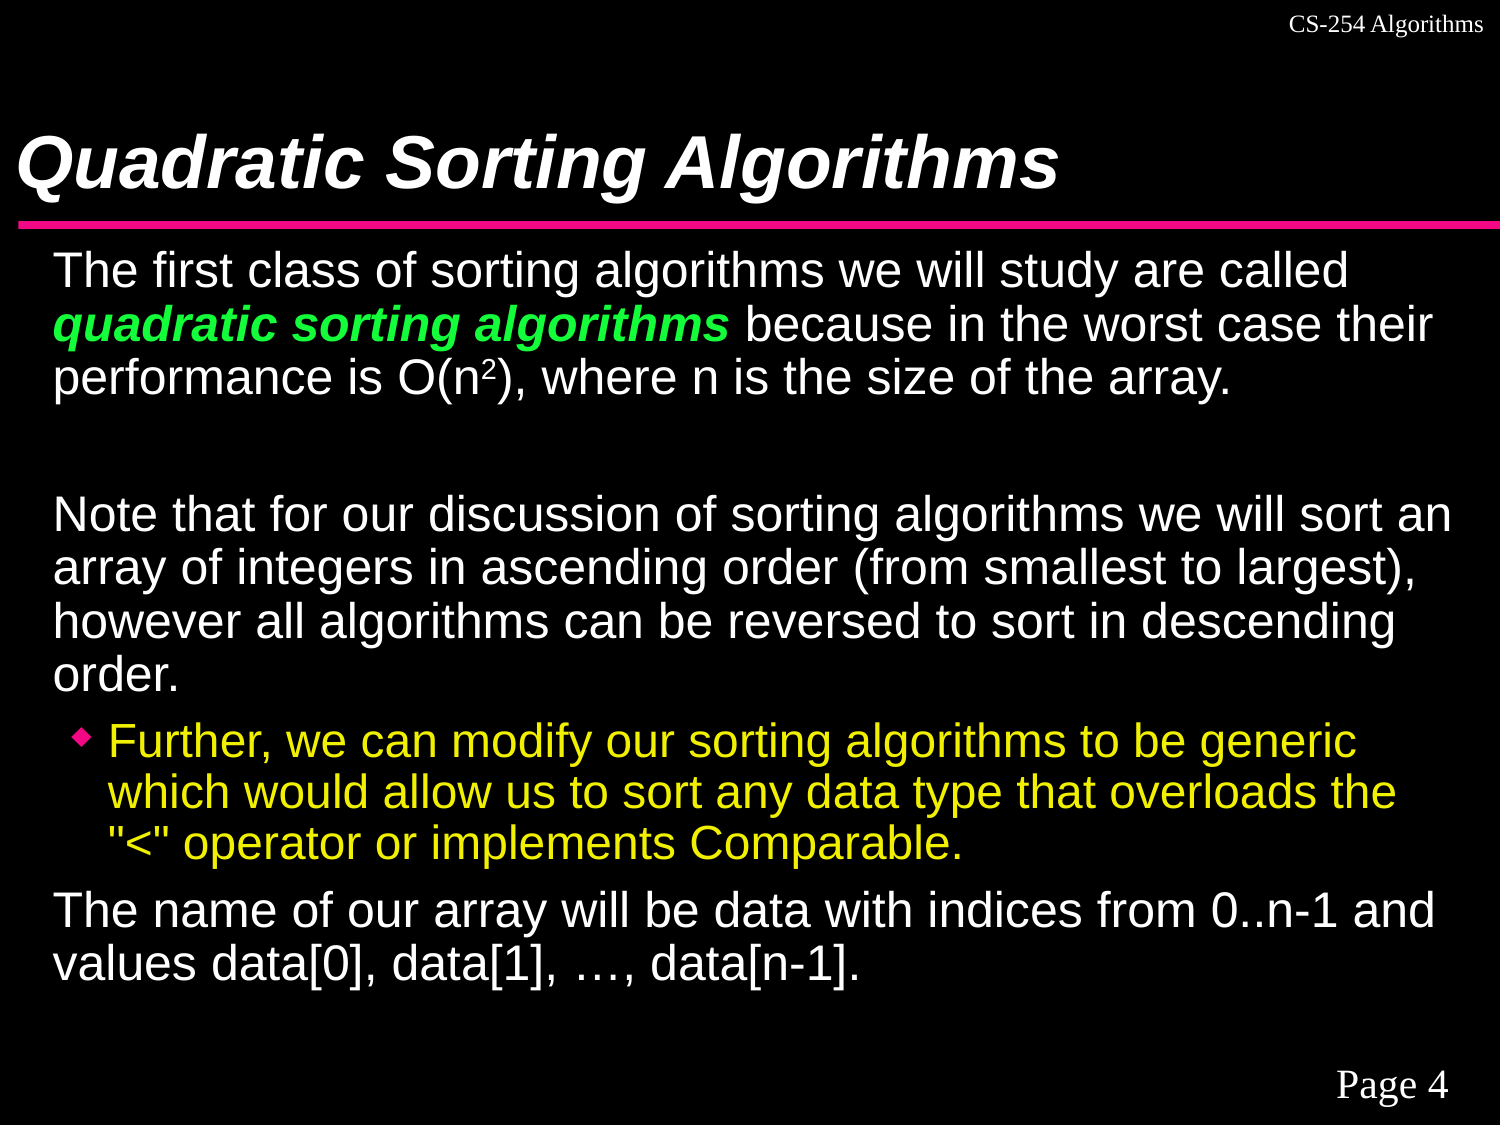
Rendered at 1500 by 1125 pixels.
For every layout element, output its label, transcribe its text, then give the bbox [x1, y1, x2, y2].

list The first class of sorting algorithms we will study are called quadratic sorting algorithms because in the worst case their performance is O(n2), where n is the size of the array. Note that for our discussion of sorting algorithms we will sort an array of integers in ascending order (from smallest to largest), however all algorithms can be reversed to sort in descending order. Further, we can modify our sorting algorithms to be generic which would allow us to sort any data type that overloads the "<" operator or implements Comparable. The name of our array will be data with indices from 0..n-1 and values data[0], data[1], …, data[n-1]. [0, 237, 1475, 1050]
title Quadratic Sorting Algorithms [0, 0, 1500, 213]
